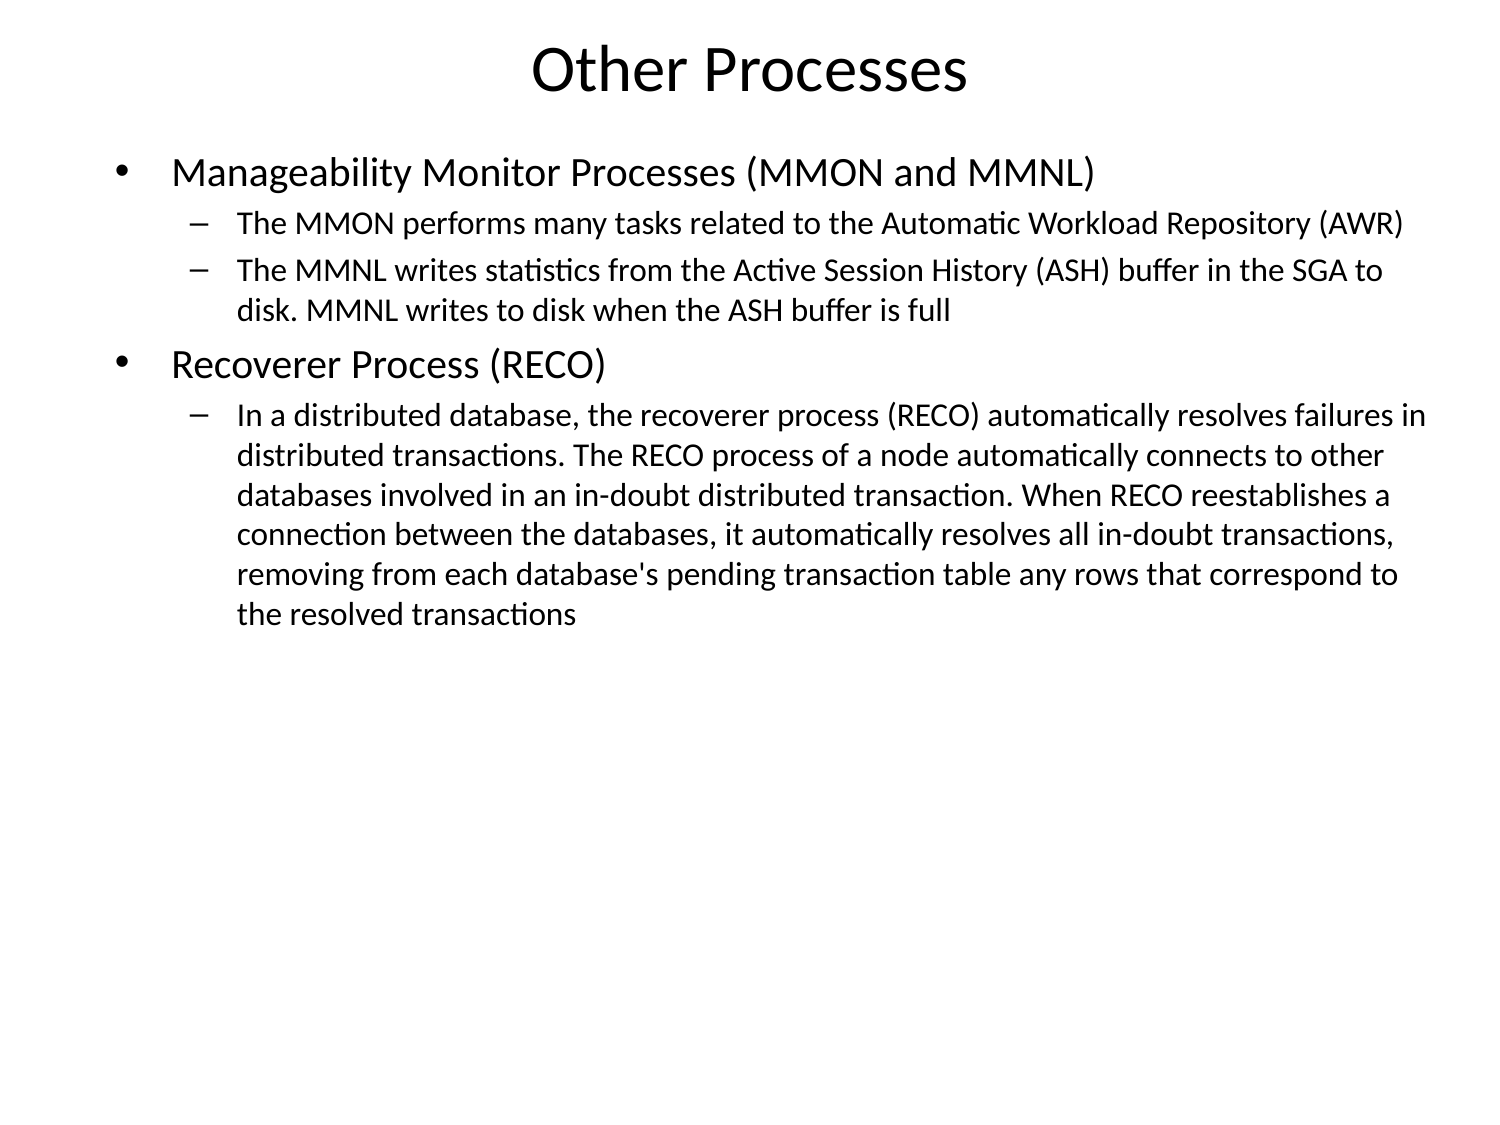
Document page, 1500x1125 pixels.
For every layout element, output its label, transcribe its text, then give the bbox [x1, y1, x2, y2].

list Manageability Monitor Processes (MMON and MMNL) The MMON performs many tasks related to the Automatic Workload Repository (AWR) The MMNL writes statistics from the Active Session History (ASH) buffer in the SGA to disk. MMNL writes to disk when the ASH buffer is full Recoverer Process (RECO) In a distributed database, the recoverer process (RECO) automatically resolves failures in distributed transactions. The RECO process of a node automatically connects to other databases involved in an in-doubt distributed transaction. When RECO reestablishes a connection between the databases, it automatically resolves all in-doubt transactions, removing from each database's pending transaction table any rows that correspond to the resolved transactions [99, 137, 1450, 1088]
title Other Processes [75, 0, 1425, 130]
